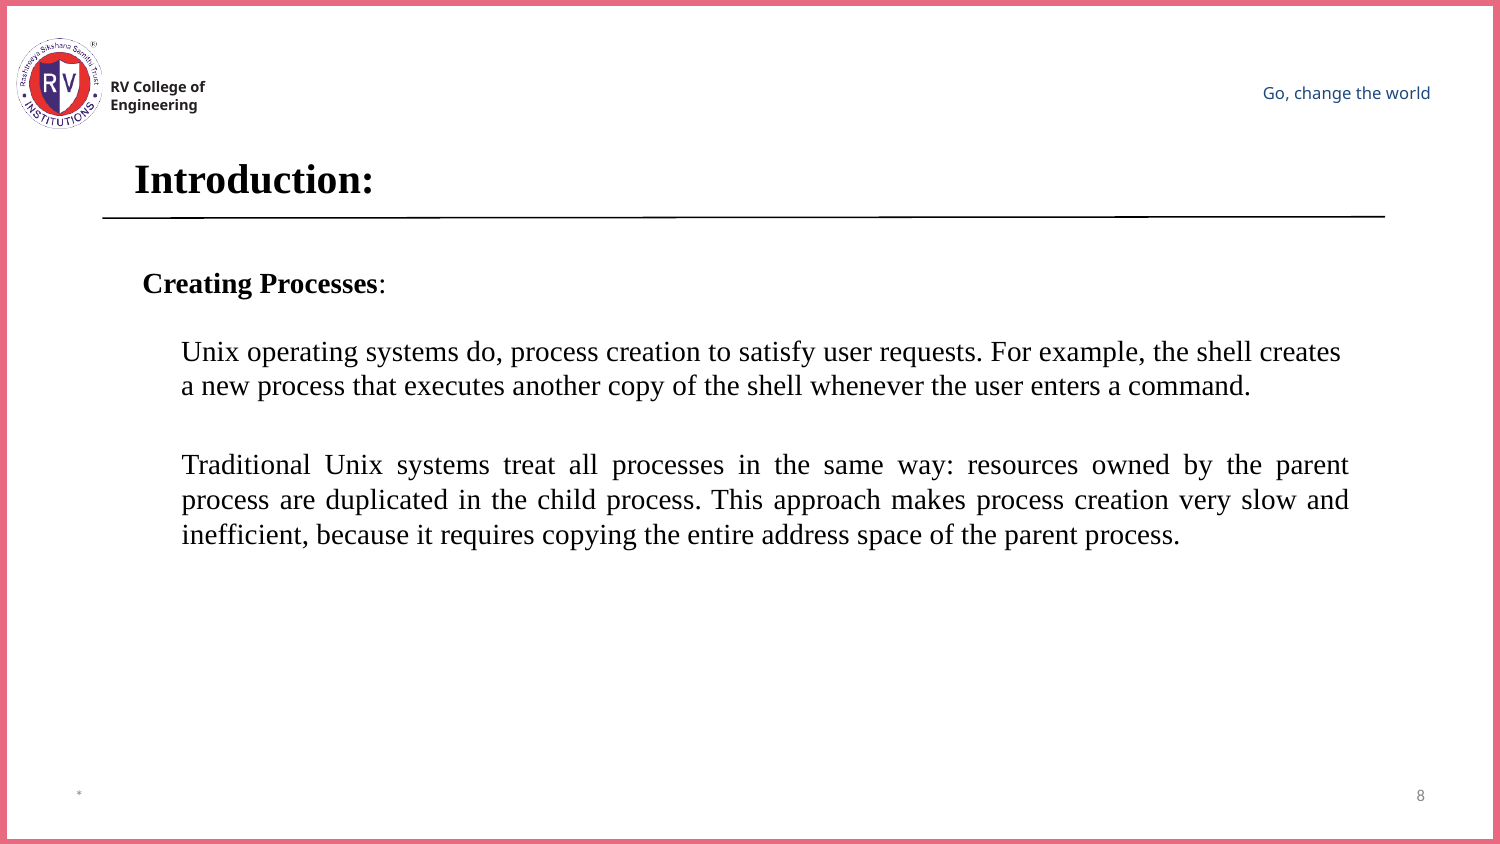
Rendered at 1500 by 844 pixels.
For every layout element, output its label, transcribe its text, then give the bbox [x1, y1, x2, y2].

text_box Creating Processes: [127, 256, 402, 307]
text_box Traditional Unix systems treat all processes in the same way: resources owned by the parent process are duplicated in the child process. This approach makes process creation very slow and inefficient, because it requires copying the entire address space of the parent process. [166, 437, 1366, 558]
text_box Unix operating systems do, process creation to satisfy user requests. For example, the shell creates a new process that executes another copy of the shell whenever the user enters a command. [166, 324, 1358, 410]
text_box [16, 38, 103, 129]
text_box 8 [1080, 784, 1426, 805]
text_box Introduction: [119, 143, 391, 209]
text_box RV College of Engineering [110, 75, 244, 114]
text_box * [75, 785, 421, 806]
text_box Go, change the world [1156, 83, 1432, 104]
